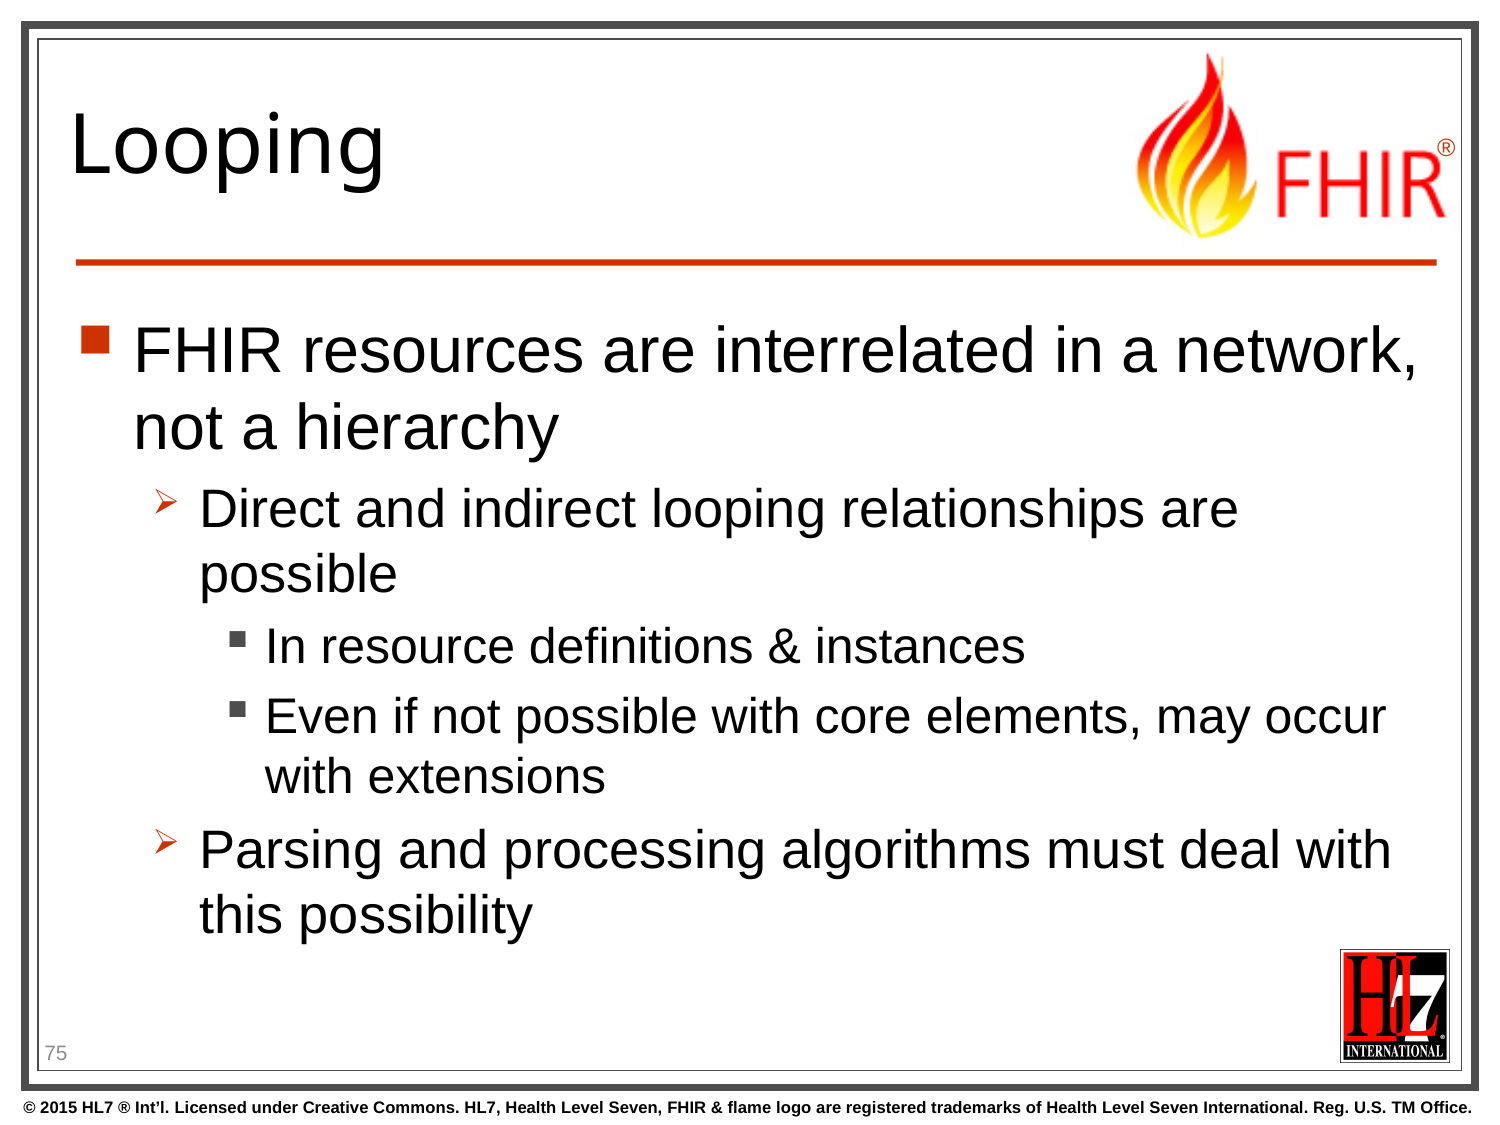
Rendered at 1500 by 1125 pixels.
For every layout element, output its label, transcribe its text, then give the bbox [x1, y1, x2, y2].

slide_number 75 [29, 1034, 148, 1071]
title Looping [53, 54, 1128, 244]
picture [1340, 949, 1450, 1063]
picture [1124, 42, 1458, 249]
list FHIR resources are interrelated in a network, not a hierarchy Direct and indirect looping relationships are possible In resource definitions & instances Even if not possible with core elements, may occur with extensions Parsing and processing algorithms must deal with this possibility [62, 299, 1438, 1059]
